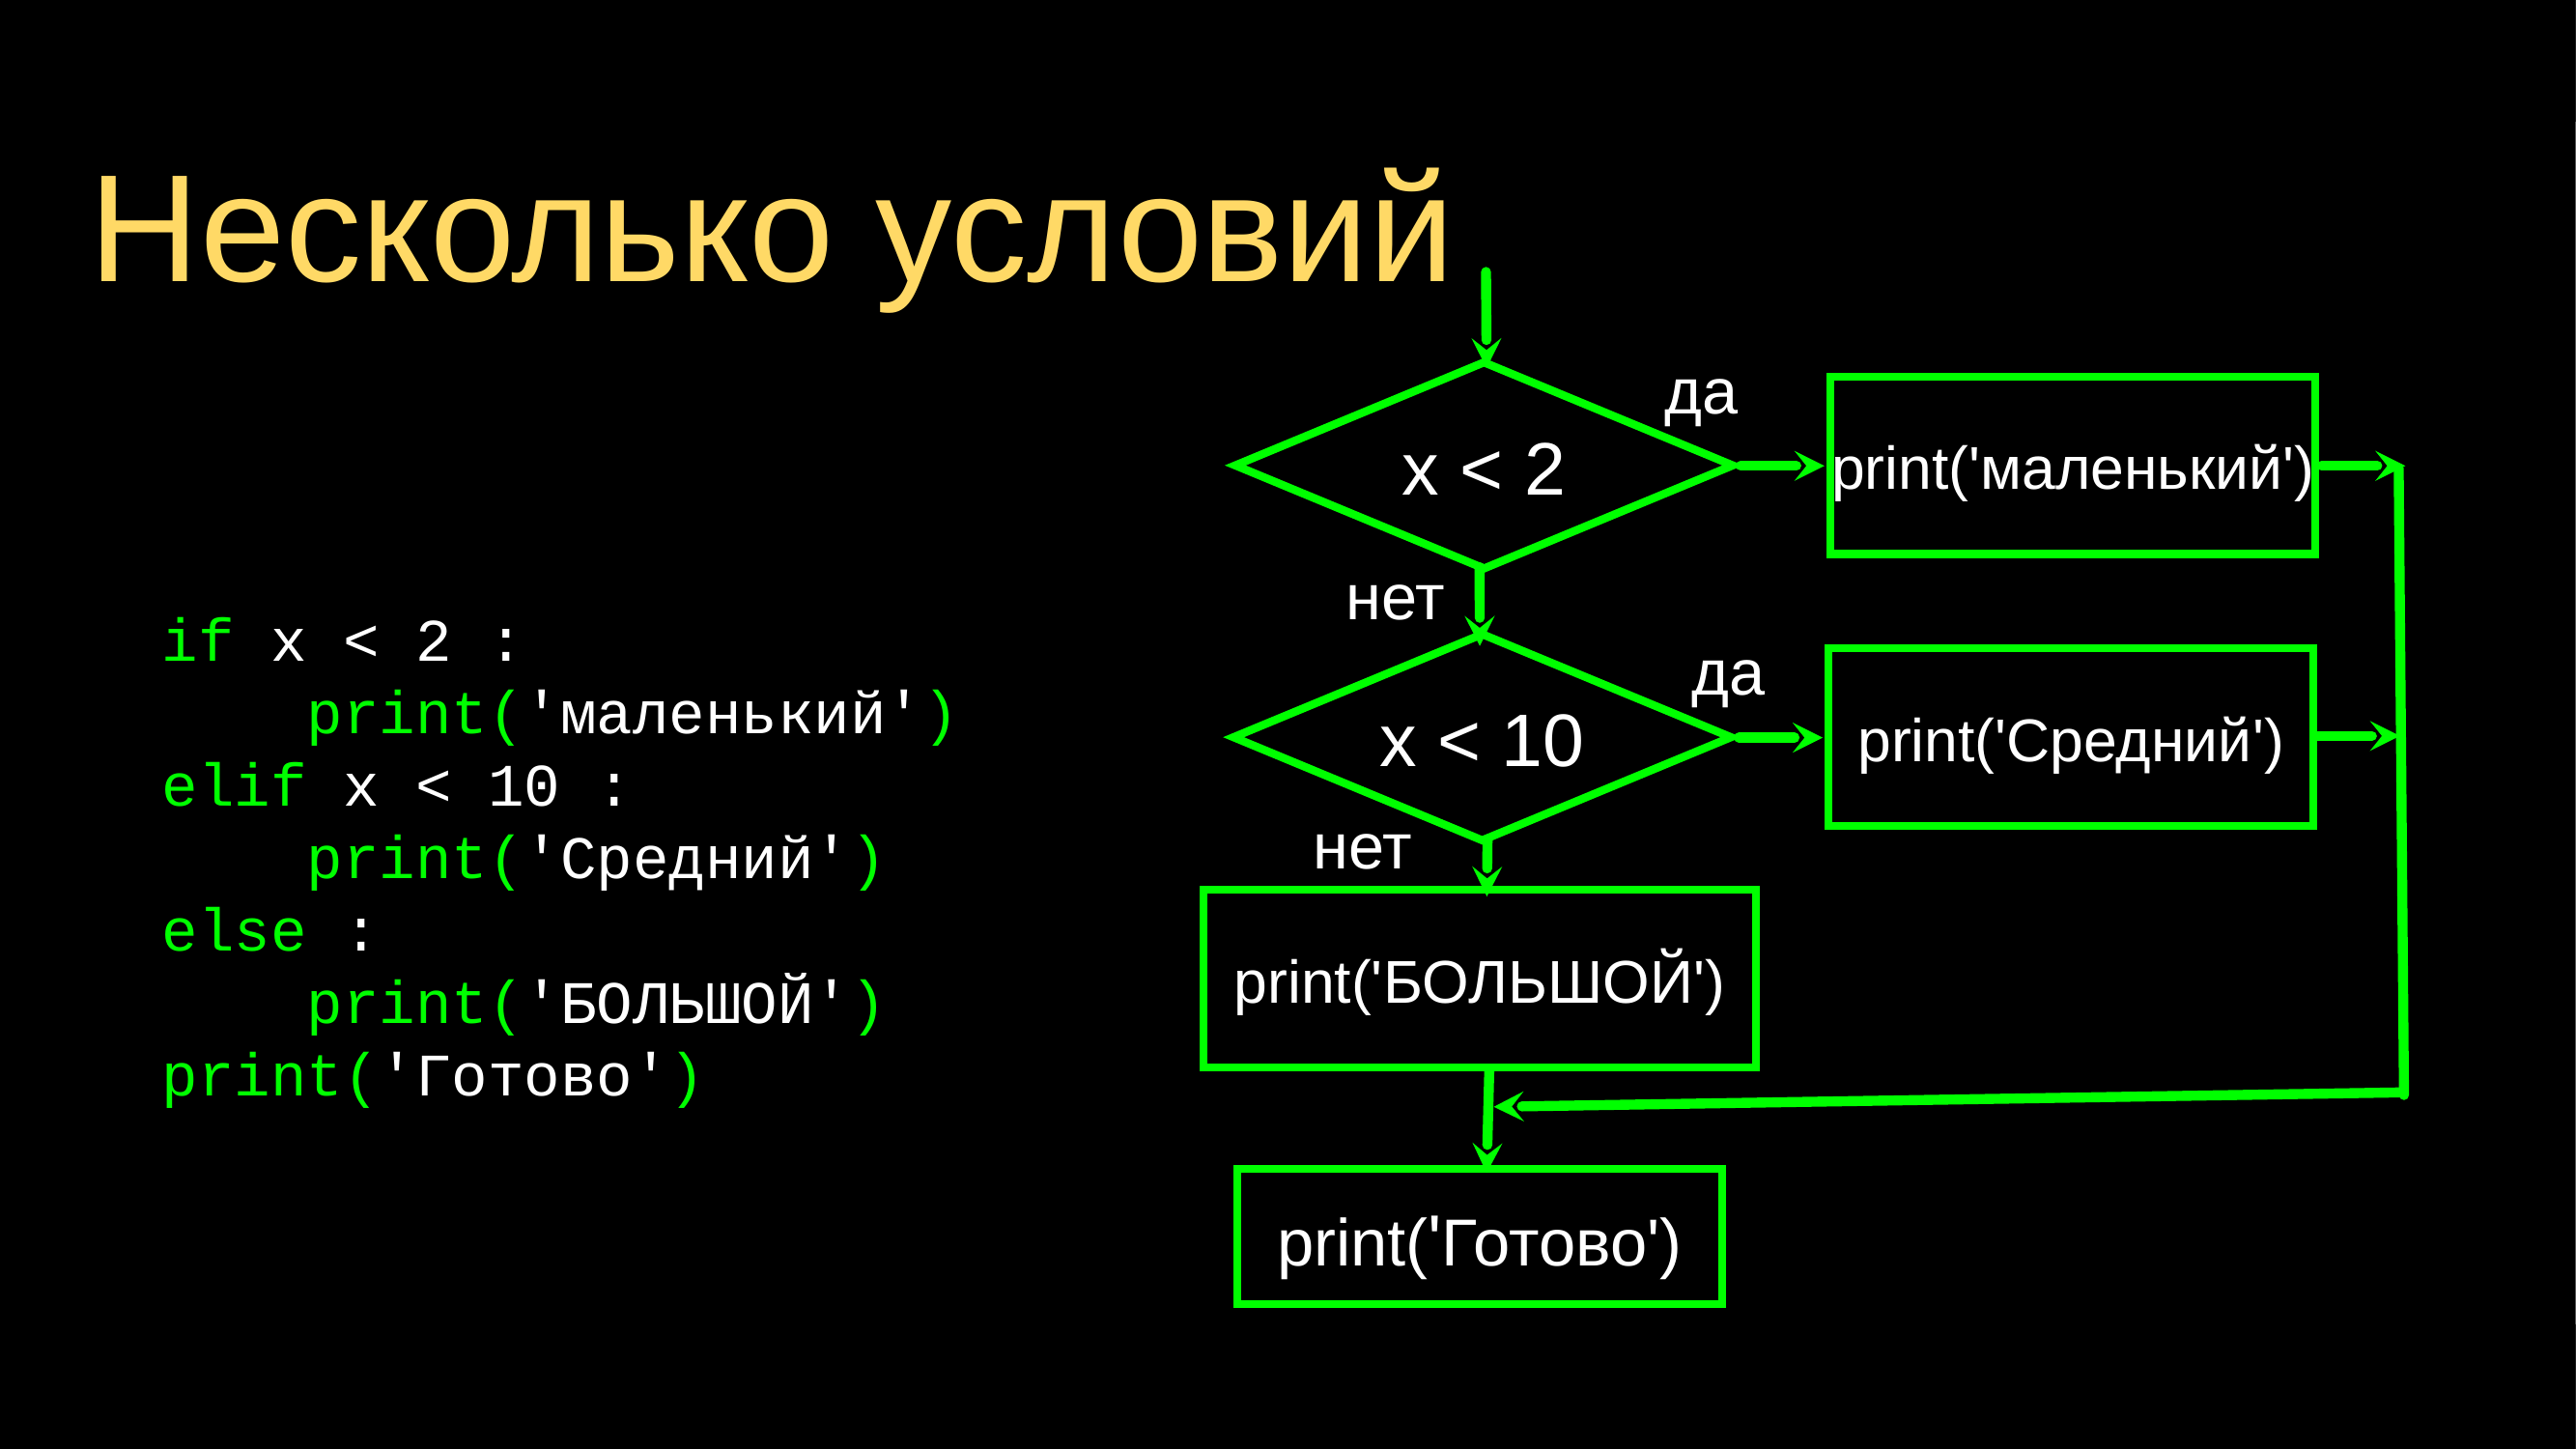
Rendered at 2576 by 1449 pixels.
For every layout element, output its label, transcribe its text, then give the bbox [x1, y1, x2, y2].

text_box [1494, 1092, 2402, 1107]
title Несколько условий [65, 77, 1481, 363]
text_box да [1646, 349, 1757, 428]
text_box if x < 2 : print('маленький') elif x < 10 : print('Средний') else : print('БОЛЬШОЙ') print('Готово') [161, 465, 971, 1172]
text_box print('БОЛЬШОЙ') [1203, 890, 1757, 1068]
text_box print('Средний') [1828, 648, 2314, 826]
text_box print('Готово') [1236, 1169, 1722, 1304]
text_box x < 10 [1233, 635, 1732, 840]
text_box нет [1343, 554, 1448, 634]
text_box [2398, 472, 2405, 1095]
text_box print('маленький') [1830, 376, 2316, 554]
text_box да [1667, 629, 1791, 708]
text_box нет [1306, 804, 1420, 883]
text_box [1486, 1067, 1490, 1174]
text_box x < 2 [1234, 363, 1733, 568]
